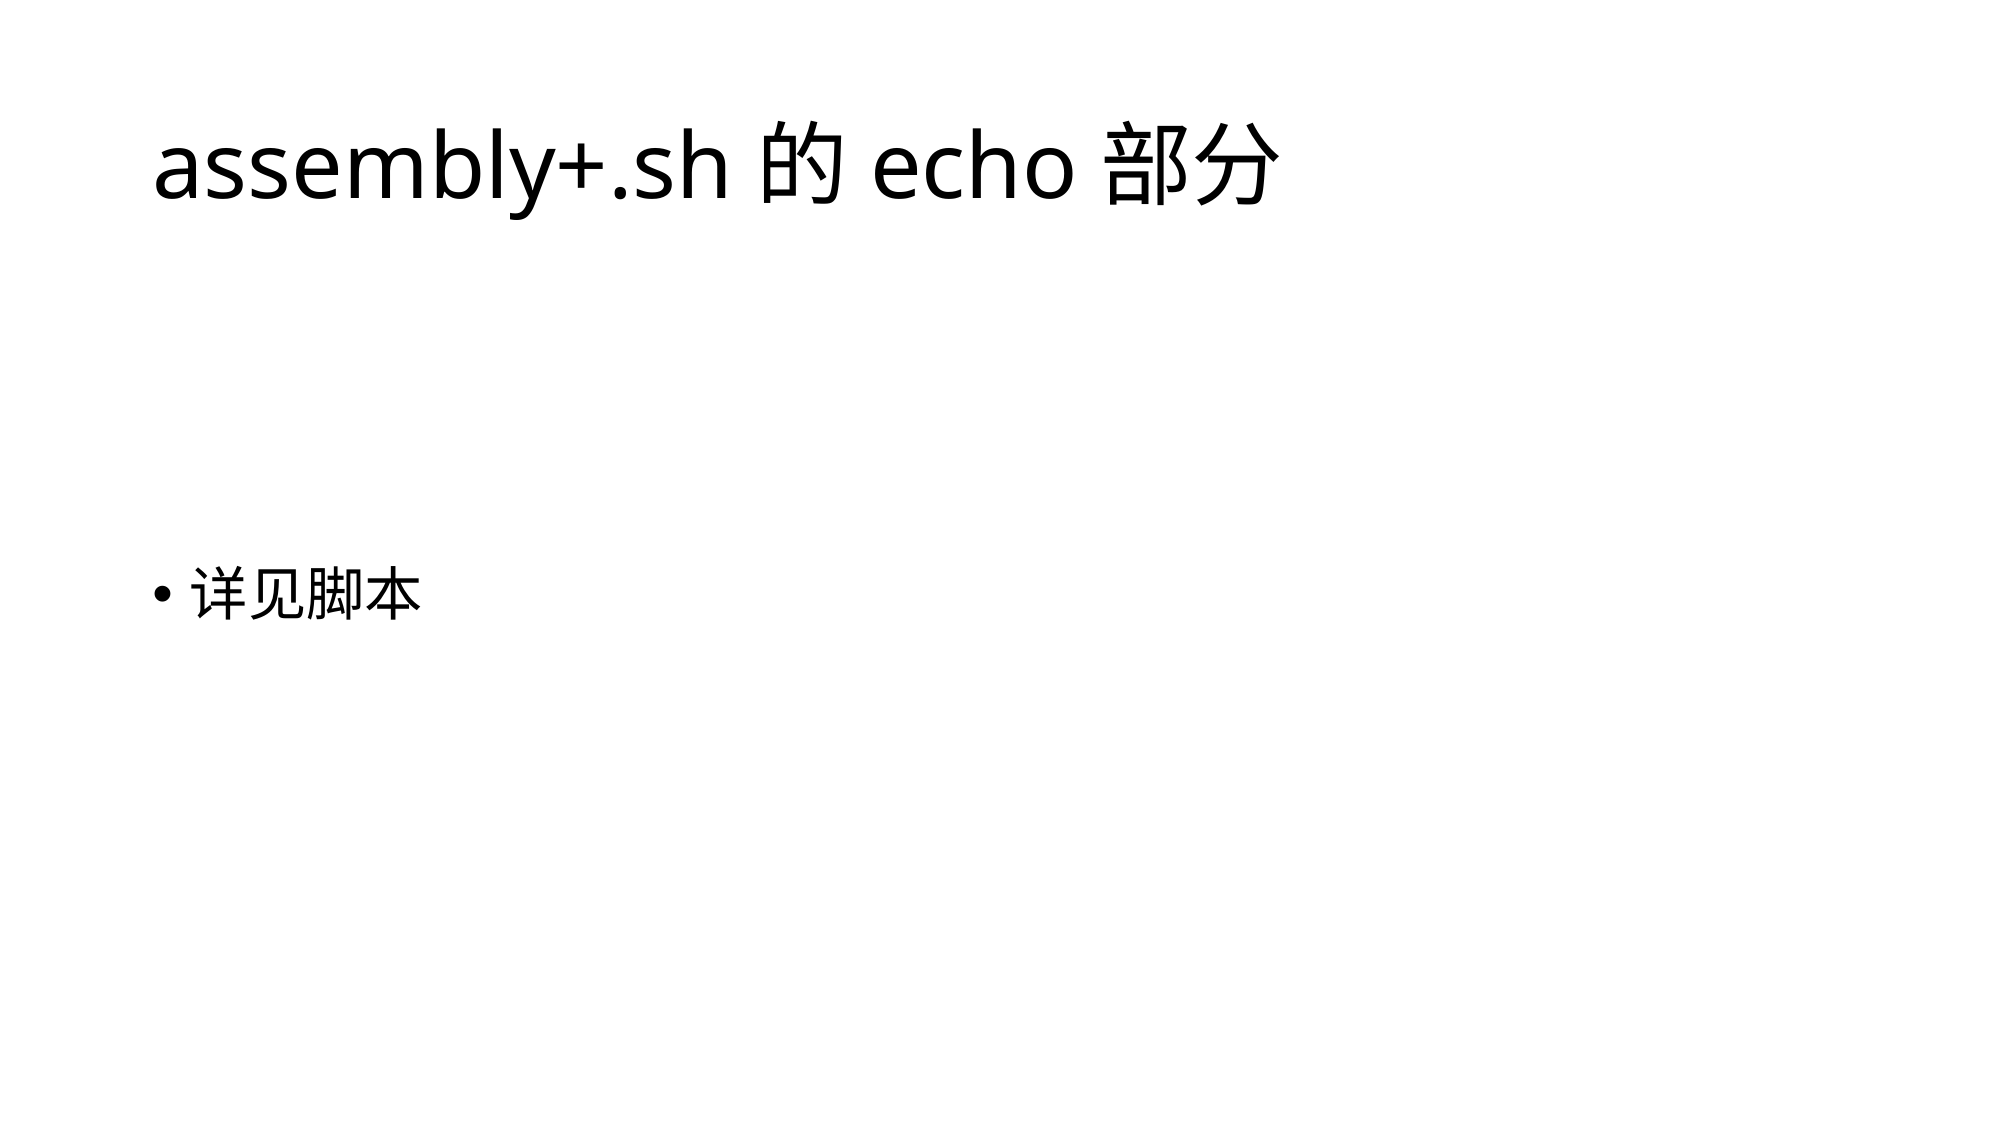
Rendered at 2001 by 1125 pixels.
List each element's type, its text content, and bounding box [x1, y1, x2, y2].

list 详见脚本 [137, 299, 1863, 1014]
title assembly+.sh的echo部分 [137, 59, 1863, 278]
